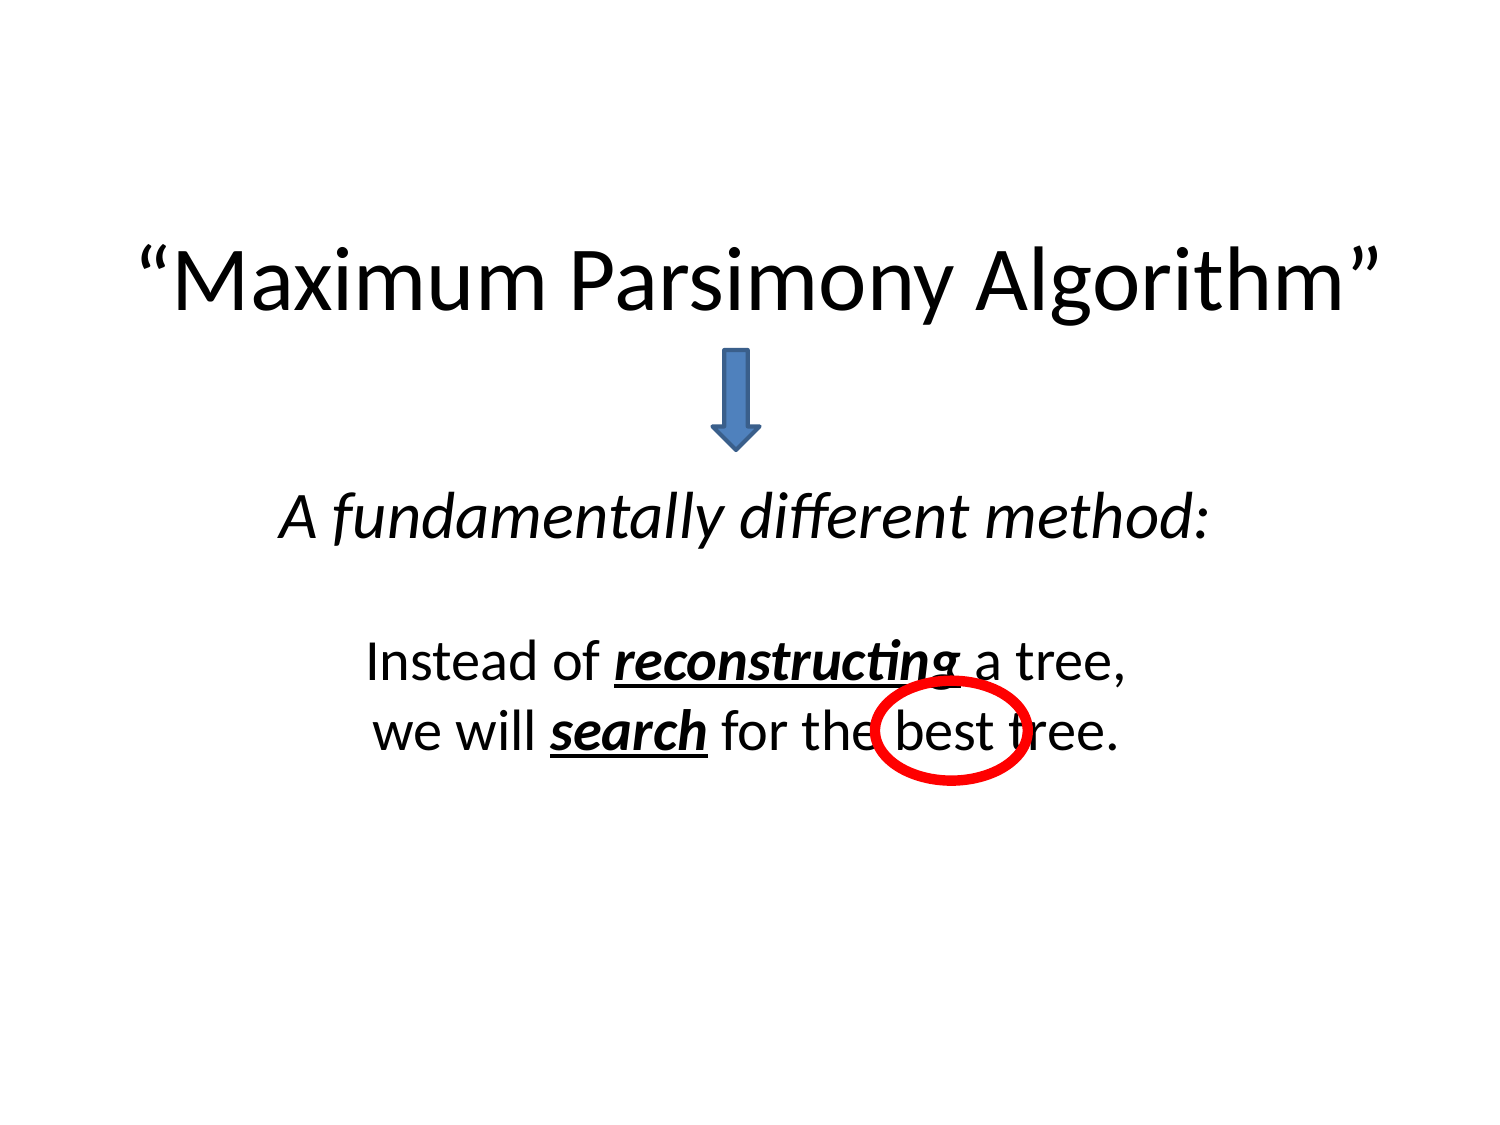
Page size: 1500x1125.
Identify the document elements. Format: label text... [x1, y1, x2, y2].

text_box “Maximum Parsimony Algorithm” [118, 211, 1401, 336]
text_box [872, 678, 1030, 783]
text_box A fundamentally different method: Instead of reconstructing a tree, we will search for the best tree. [99, 464, 1406, 770]
text_box [710, 347, 762, 453]
